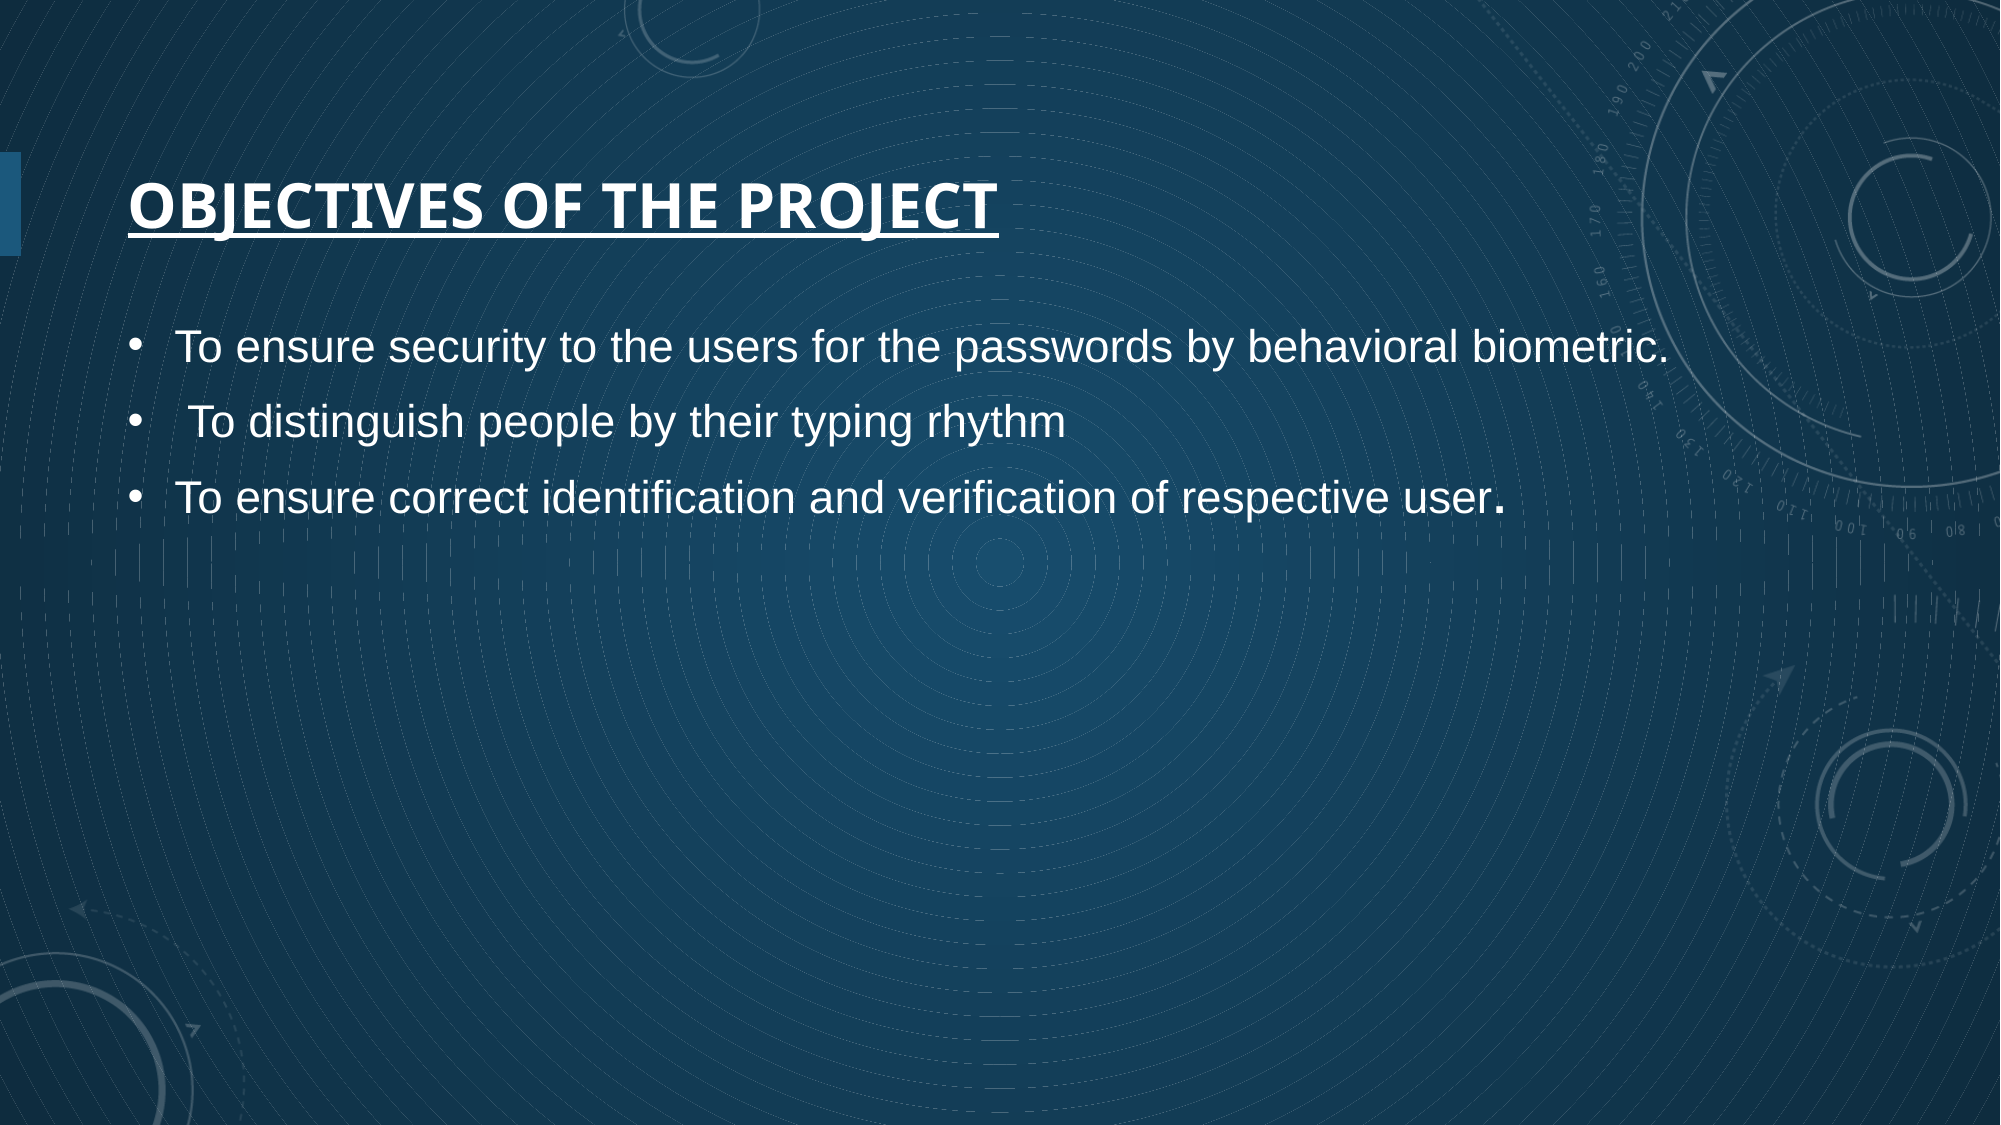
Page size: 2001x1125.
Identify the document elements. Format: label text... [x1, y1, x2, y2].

list To ensure security to the users for the passwords by behavioral biometric. To distinguish people by their typing rhythm To ensure correct identification and verification of respective user. [112, 308, 1891, 479]
title OBJECTIVES OF THE PROJECT [112, 99, 1891, 307]
picture [0, 0, 2000, 1125]
